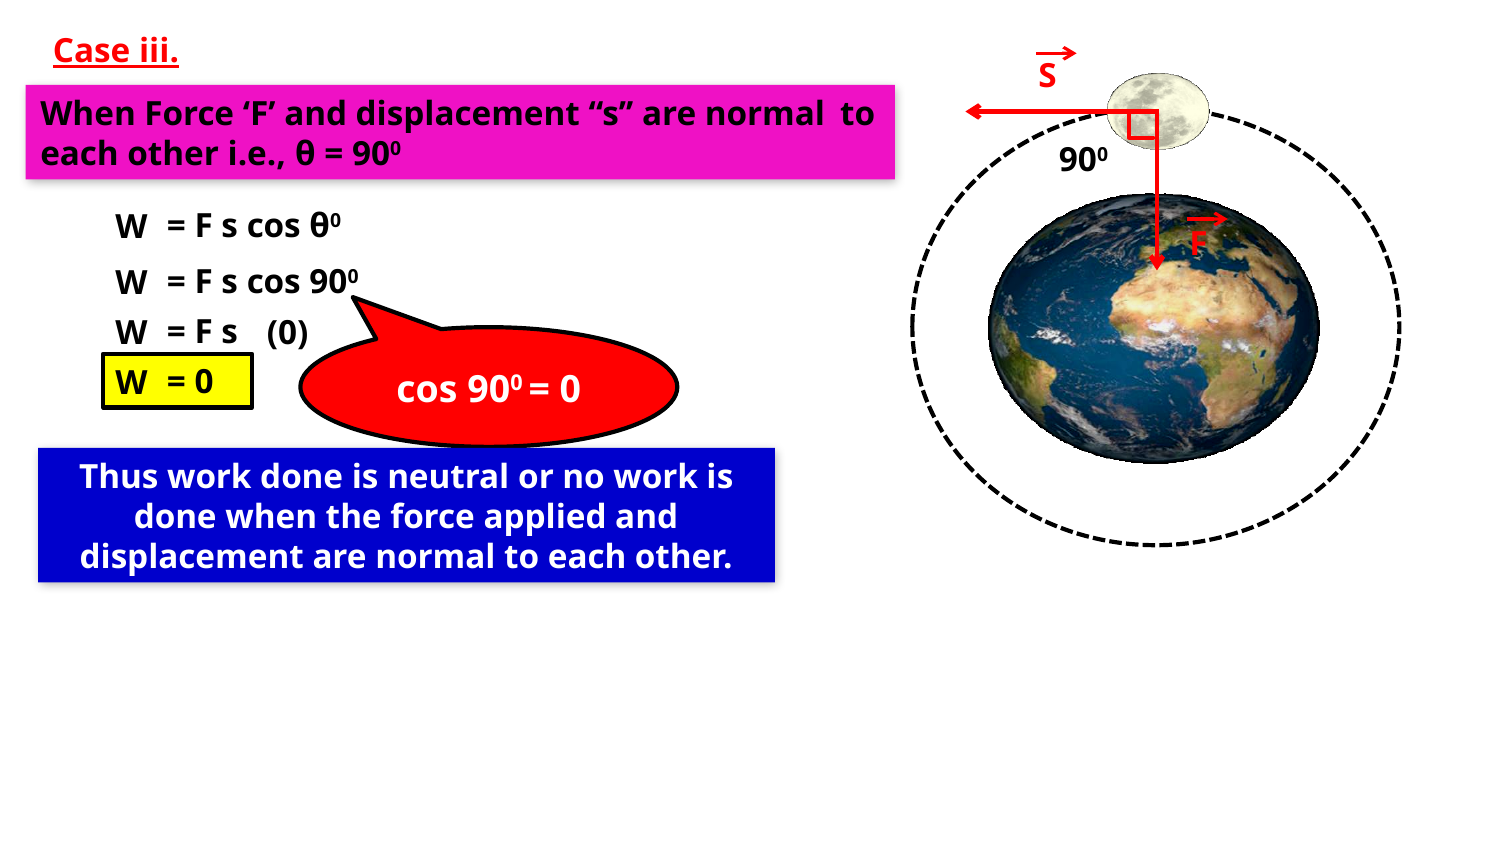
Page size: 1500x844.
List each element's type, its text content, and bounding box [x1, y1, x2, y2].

text_box = F s [152, 302, 276, 352]
text_box 900 [1044, 130, 1142, 179]
text_box = F s cos 900 [152, 252, 413, 308]
picture [1102, 112, 1156, 153]
text_box cos 900 = 0 [298, 295, 680, 445]
text_box [979, 112, 1402, 548]
text_box Case iii. [38, 22, 215, 77]
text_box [1023, 46, 1087, 103]
text_box W [100, 353, 163, 409]
text_box Thus work done is neutral or no work is done when the force applied and displacement are normal to each other. [38, 447, 775, 583]
picture [1102, 70, 1212, 153]
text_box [1174, 214, 1238, 271]
text_box W [100, 198, 152, 253]
text_box W [100, 303, 152, 353]
text_box W [100, 253, 152, 303]
text_box (0) [252, 303, 338, 359]
picture [958, 181, 1330, 473]
text_box When Force ‘F’ and displacement “s’’ are normal to each other i.e., θ = 900 [25, 84, 895, 180]
text_box [976, 130, 1044, 179]
text_box [910, 204, 953, 448]
text_box = 0 [152, 352, 276, 408]
text_box = F s cos θ0 [152, 197, 413, 252]
